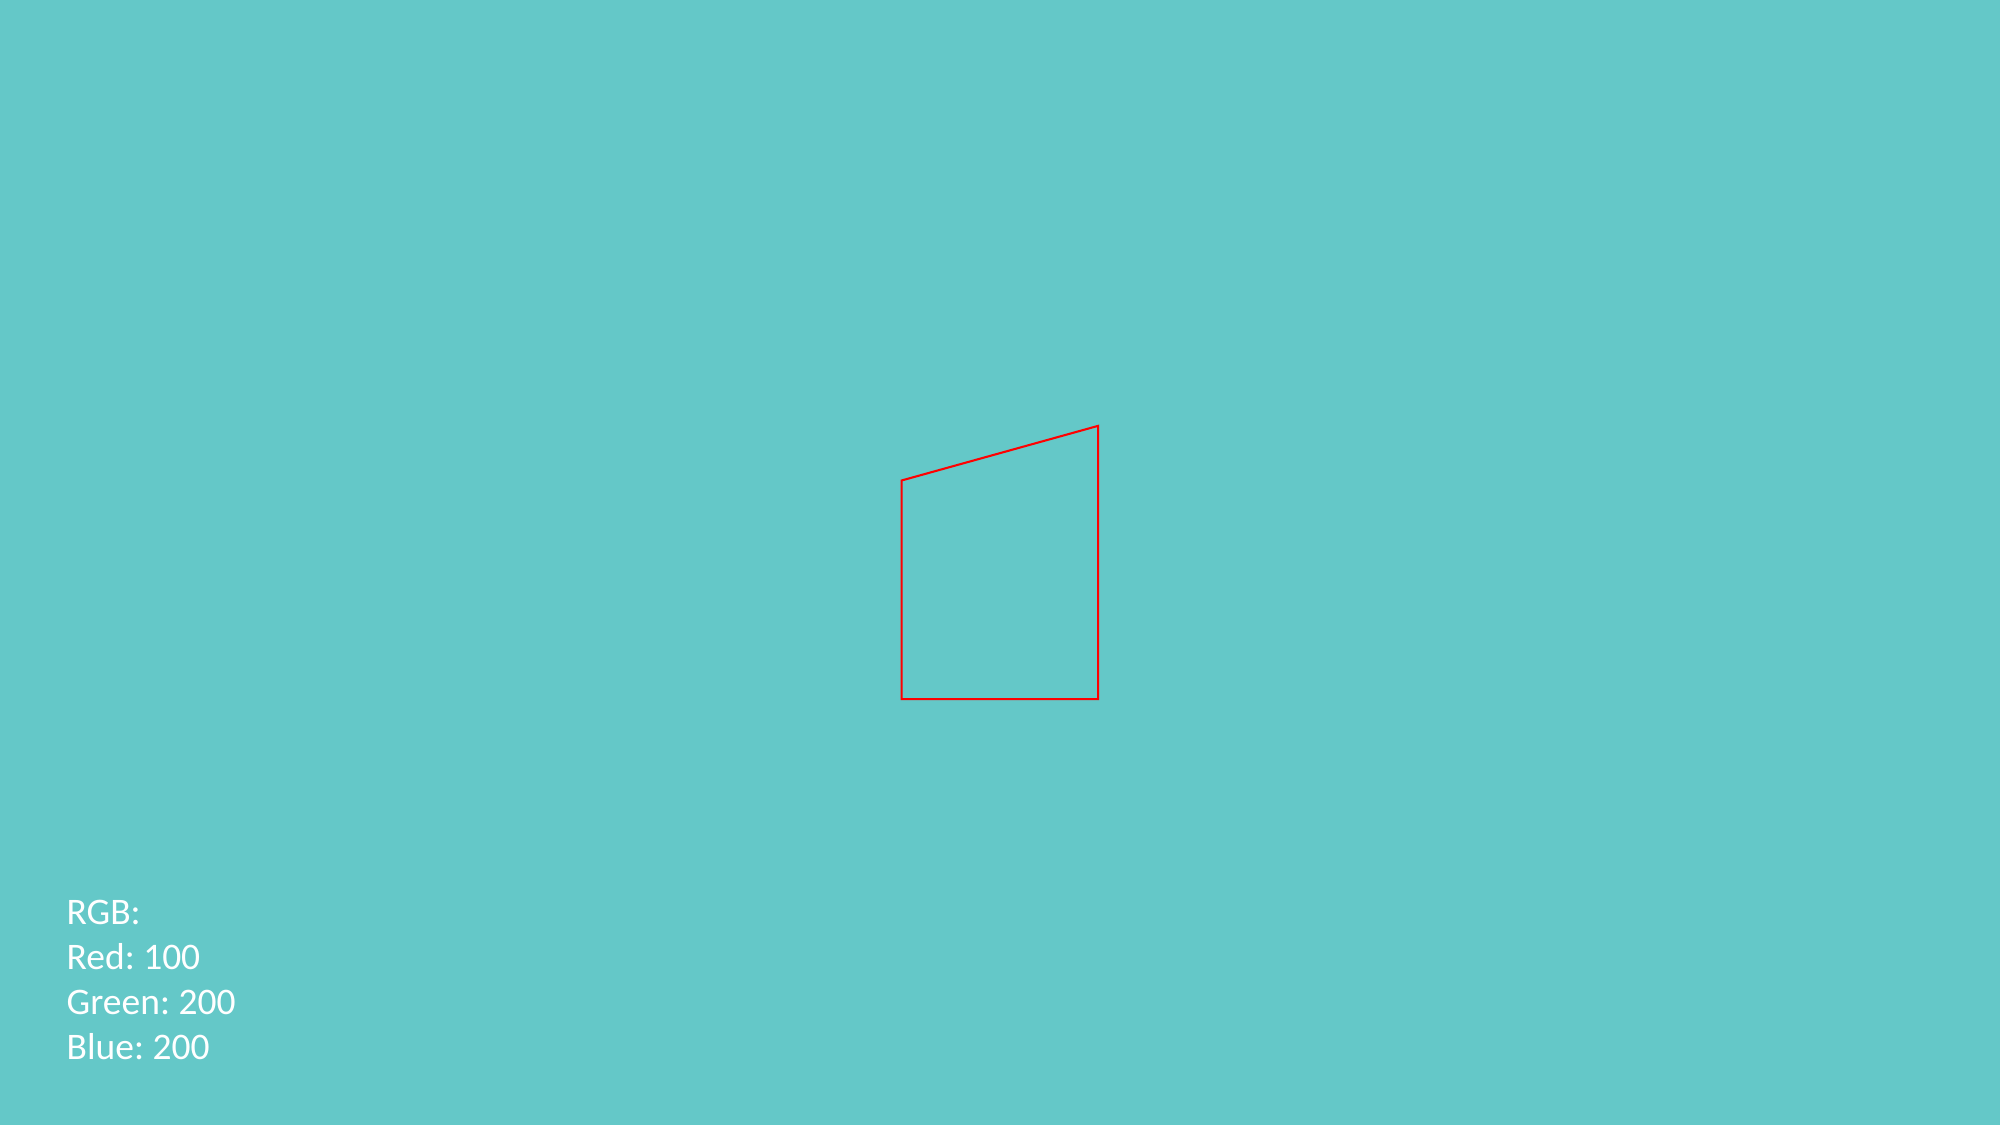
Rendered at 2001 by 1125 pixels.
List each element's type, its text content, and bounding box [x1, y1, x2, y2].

text_box [900, 424, 1100, 701]
text_box RGB: Red: 100 Green: 200 Blue: 200 [51, 879, 251, 1075]
